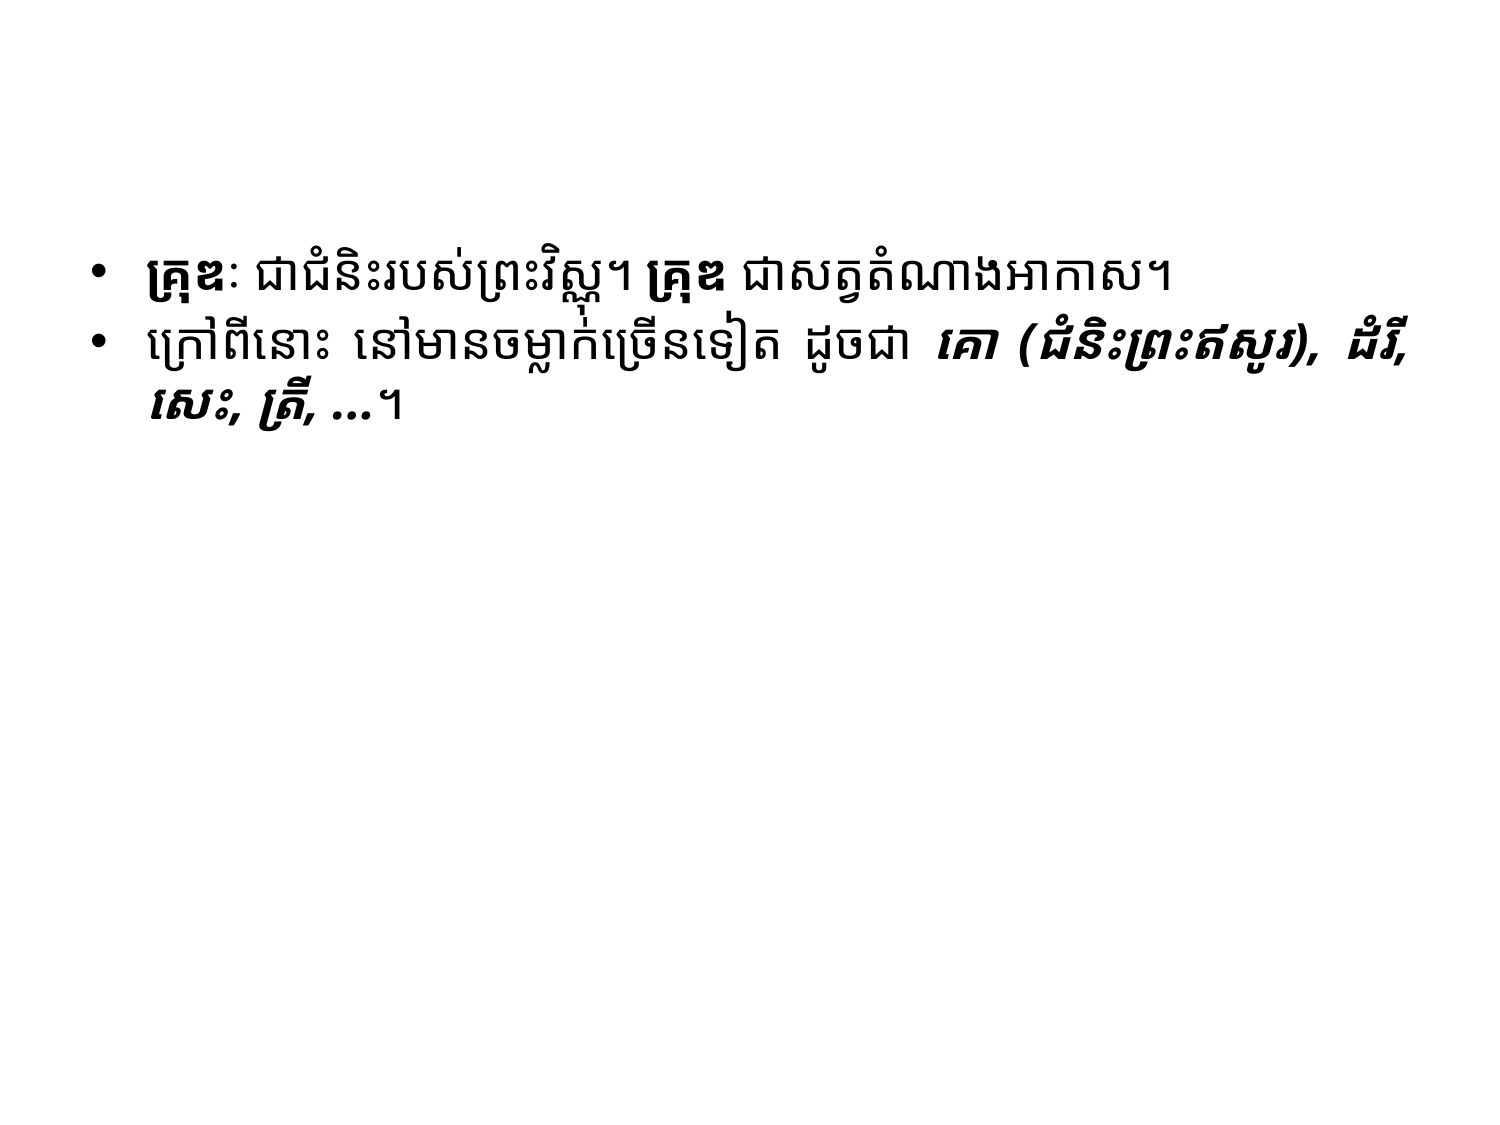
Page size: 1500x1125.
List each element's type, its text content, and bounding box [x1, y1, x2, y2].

list គ្រុឌៈ ជាជំនិះរបស់ព្រះវិស្ណុ។ គ្រុឌ ជាសត្វតំណាងអាកាស។ ក្រៅពីនោះ នៅមានចម្លាក់ច្រើនទៀត ដូចជា គោ (ជំនិះព្រះឥសូរ), ដំរី, សេះ, ត្រី, ...។ [75, 92, 1425, 1005]
